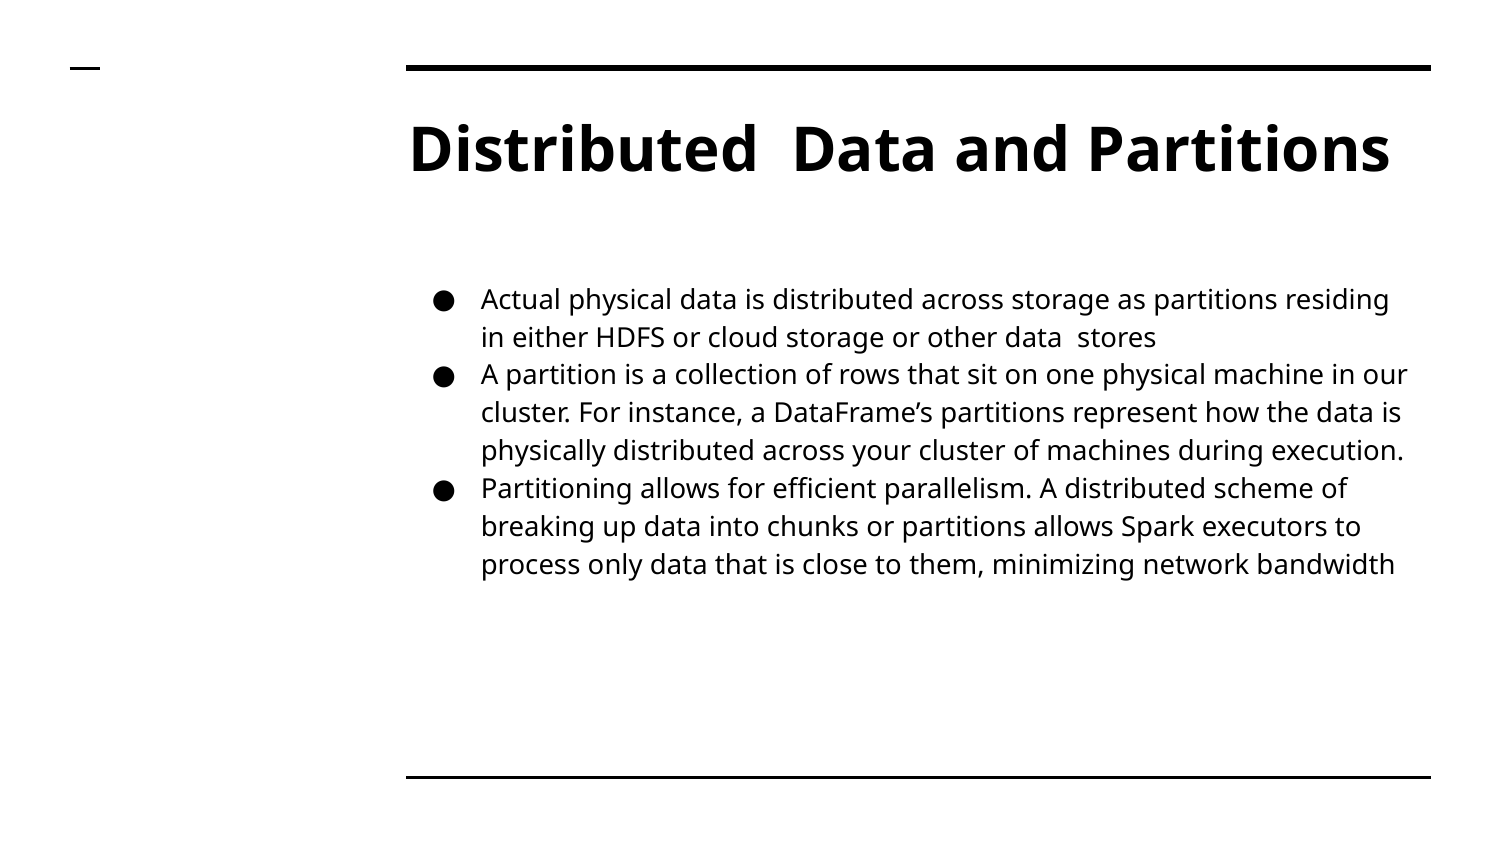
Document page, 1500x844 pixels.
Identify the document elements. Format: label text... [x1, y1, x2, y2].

title Distributed Data and Partitions [393, 94, 1431, 199]
list Actual physical data is distributed across storage as partitions residing in either HDFS or cloud storage or other data stores A partition is a collection of rows that sit on one physical machine in our cluster. For instance, a DataFrame’s partitions represent how the data is physically distributed across your cluster of machines during execution. Partitioning allows for efficient parallelism. A distributed scheme of breaking up data into chunks or partitions allows Spark executors to process only data that is close to them, minimizing network bandwidth [395, 261, 1433, 650]
